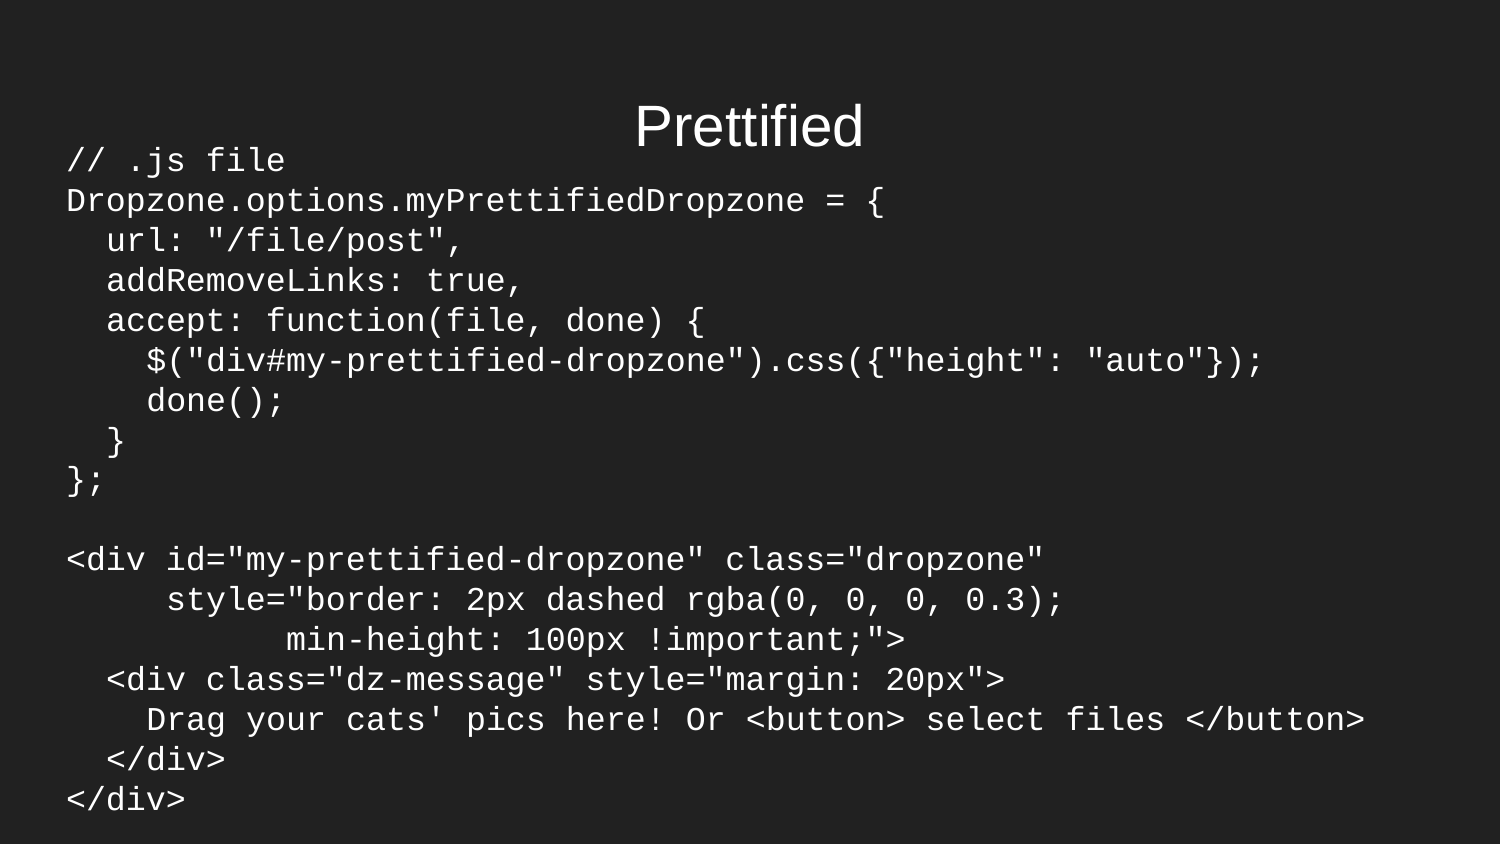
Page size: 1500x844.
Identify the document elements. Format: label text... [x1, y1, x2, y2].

title Prettified [51, 72, 1449, 167]
list // .js file Dropzone.options.myPrettifiedDropzone = { url: "/file/post", addRemoveLinks: true, accept: function(file, done) { $("div#my-prettified-dropzone").css({"height": "auto"}); done(); } }; <div id="my-prettified-dropzone" class="dropzone" style="border: 2px dashed rgba(0, 0, 0, 0.3); min-height: 100px !important;"> <div class="dz-message" style="margin: 20px"> Drag your cats' pics here! Or <button> select files </button> </div> </div> [51, 197, 1449, 758]
